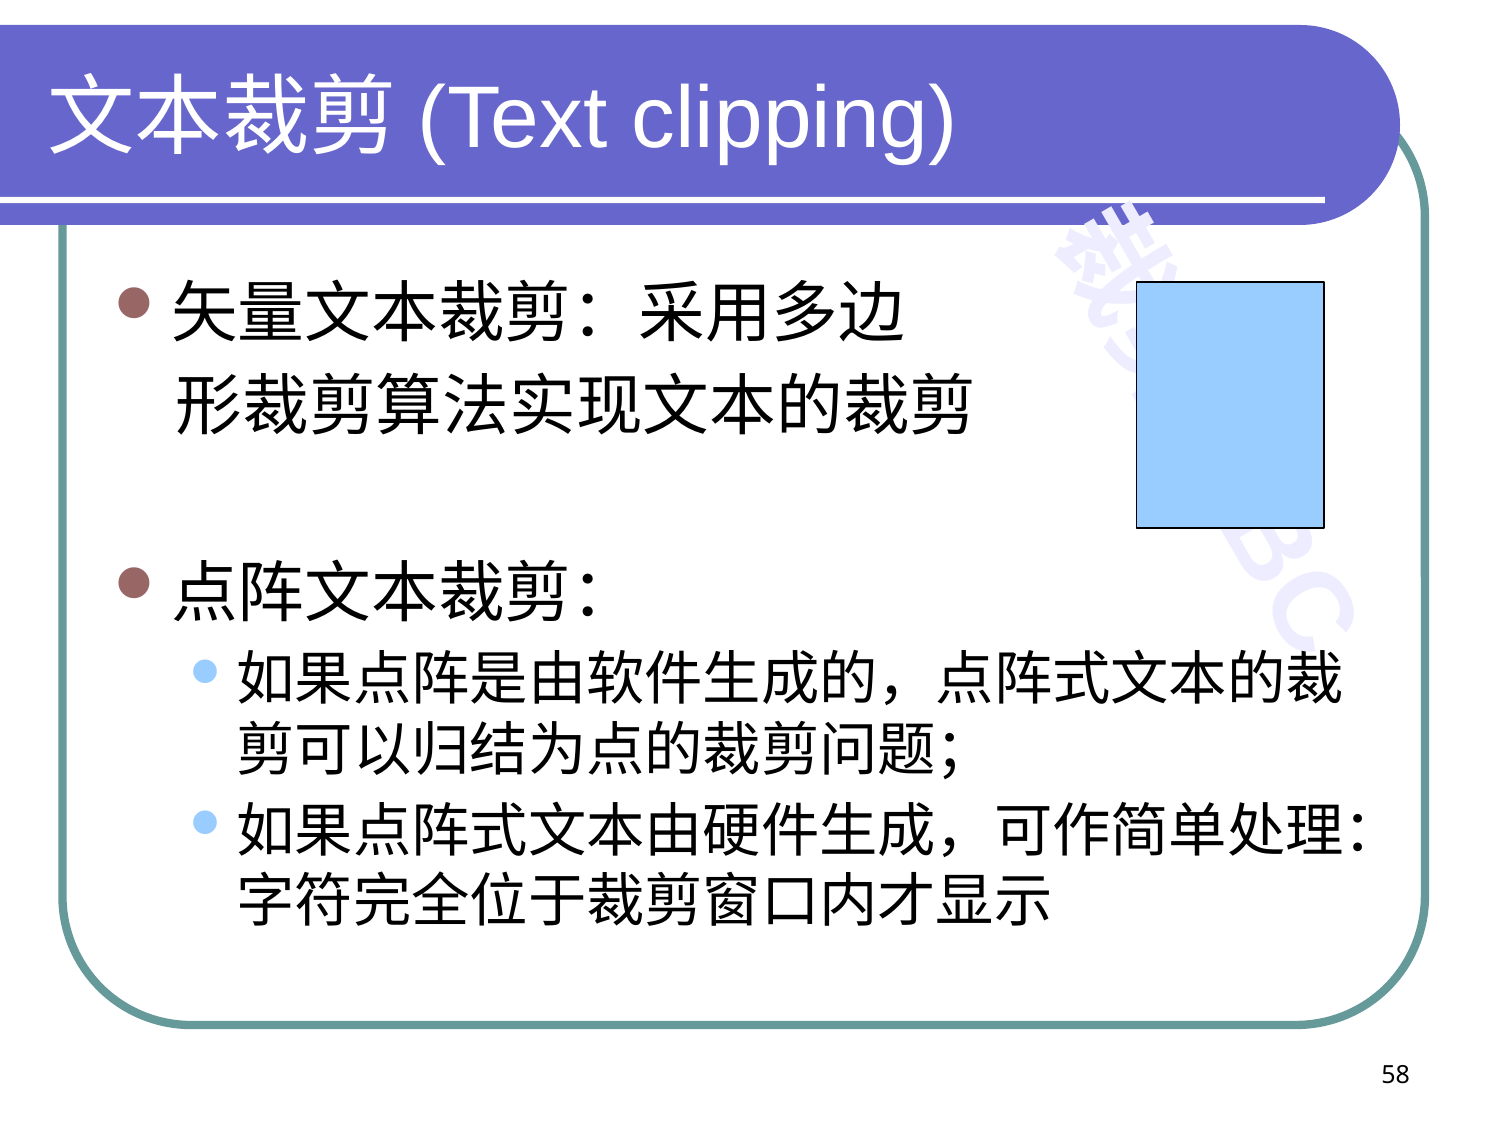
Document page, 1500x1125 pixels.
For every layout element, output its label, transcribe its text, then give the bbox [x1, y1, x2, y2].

slide_number 58 [1074, 1024, 1426, 1101]
title 文本裁剪(Text clipping) [31, 37, 1348, 188]
list 矢量文本裁剪：采用多边 形裁剪算法实现文本的裁剪 点阵文本裁剪： 如果点阵是由软件生成的，点阵式文本的裁剪可以归结为点的裁剪问题； 如果点阵式文本由硬件生成，可作简单处理：字符完全位于裁剪窗口内才显示 [99, 262, 1401, 988]
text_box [1136, 175, 1325, 681]
